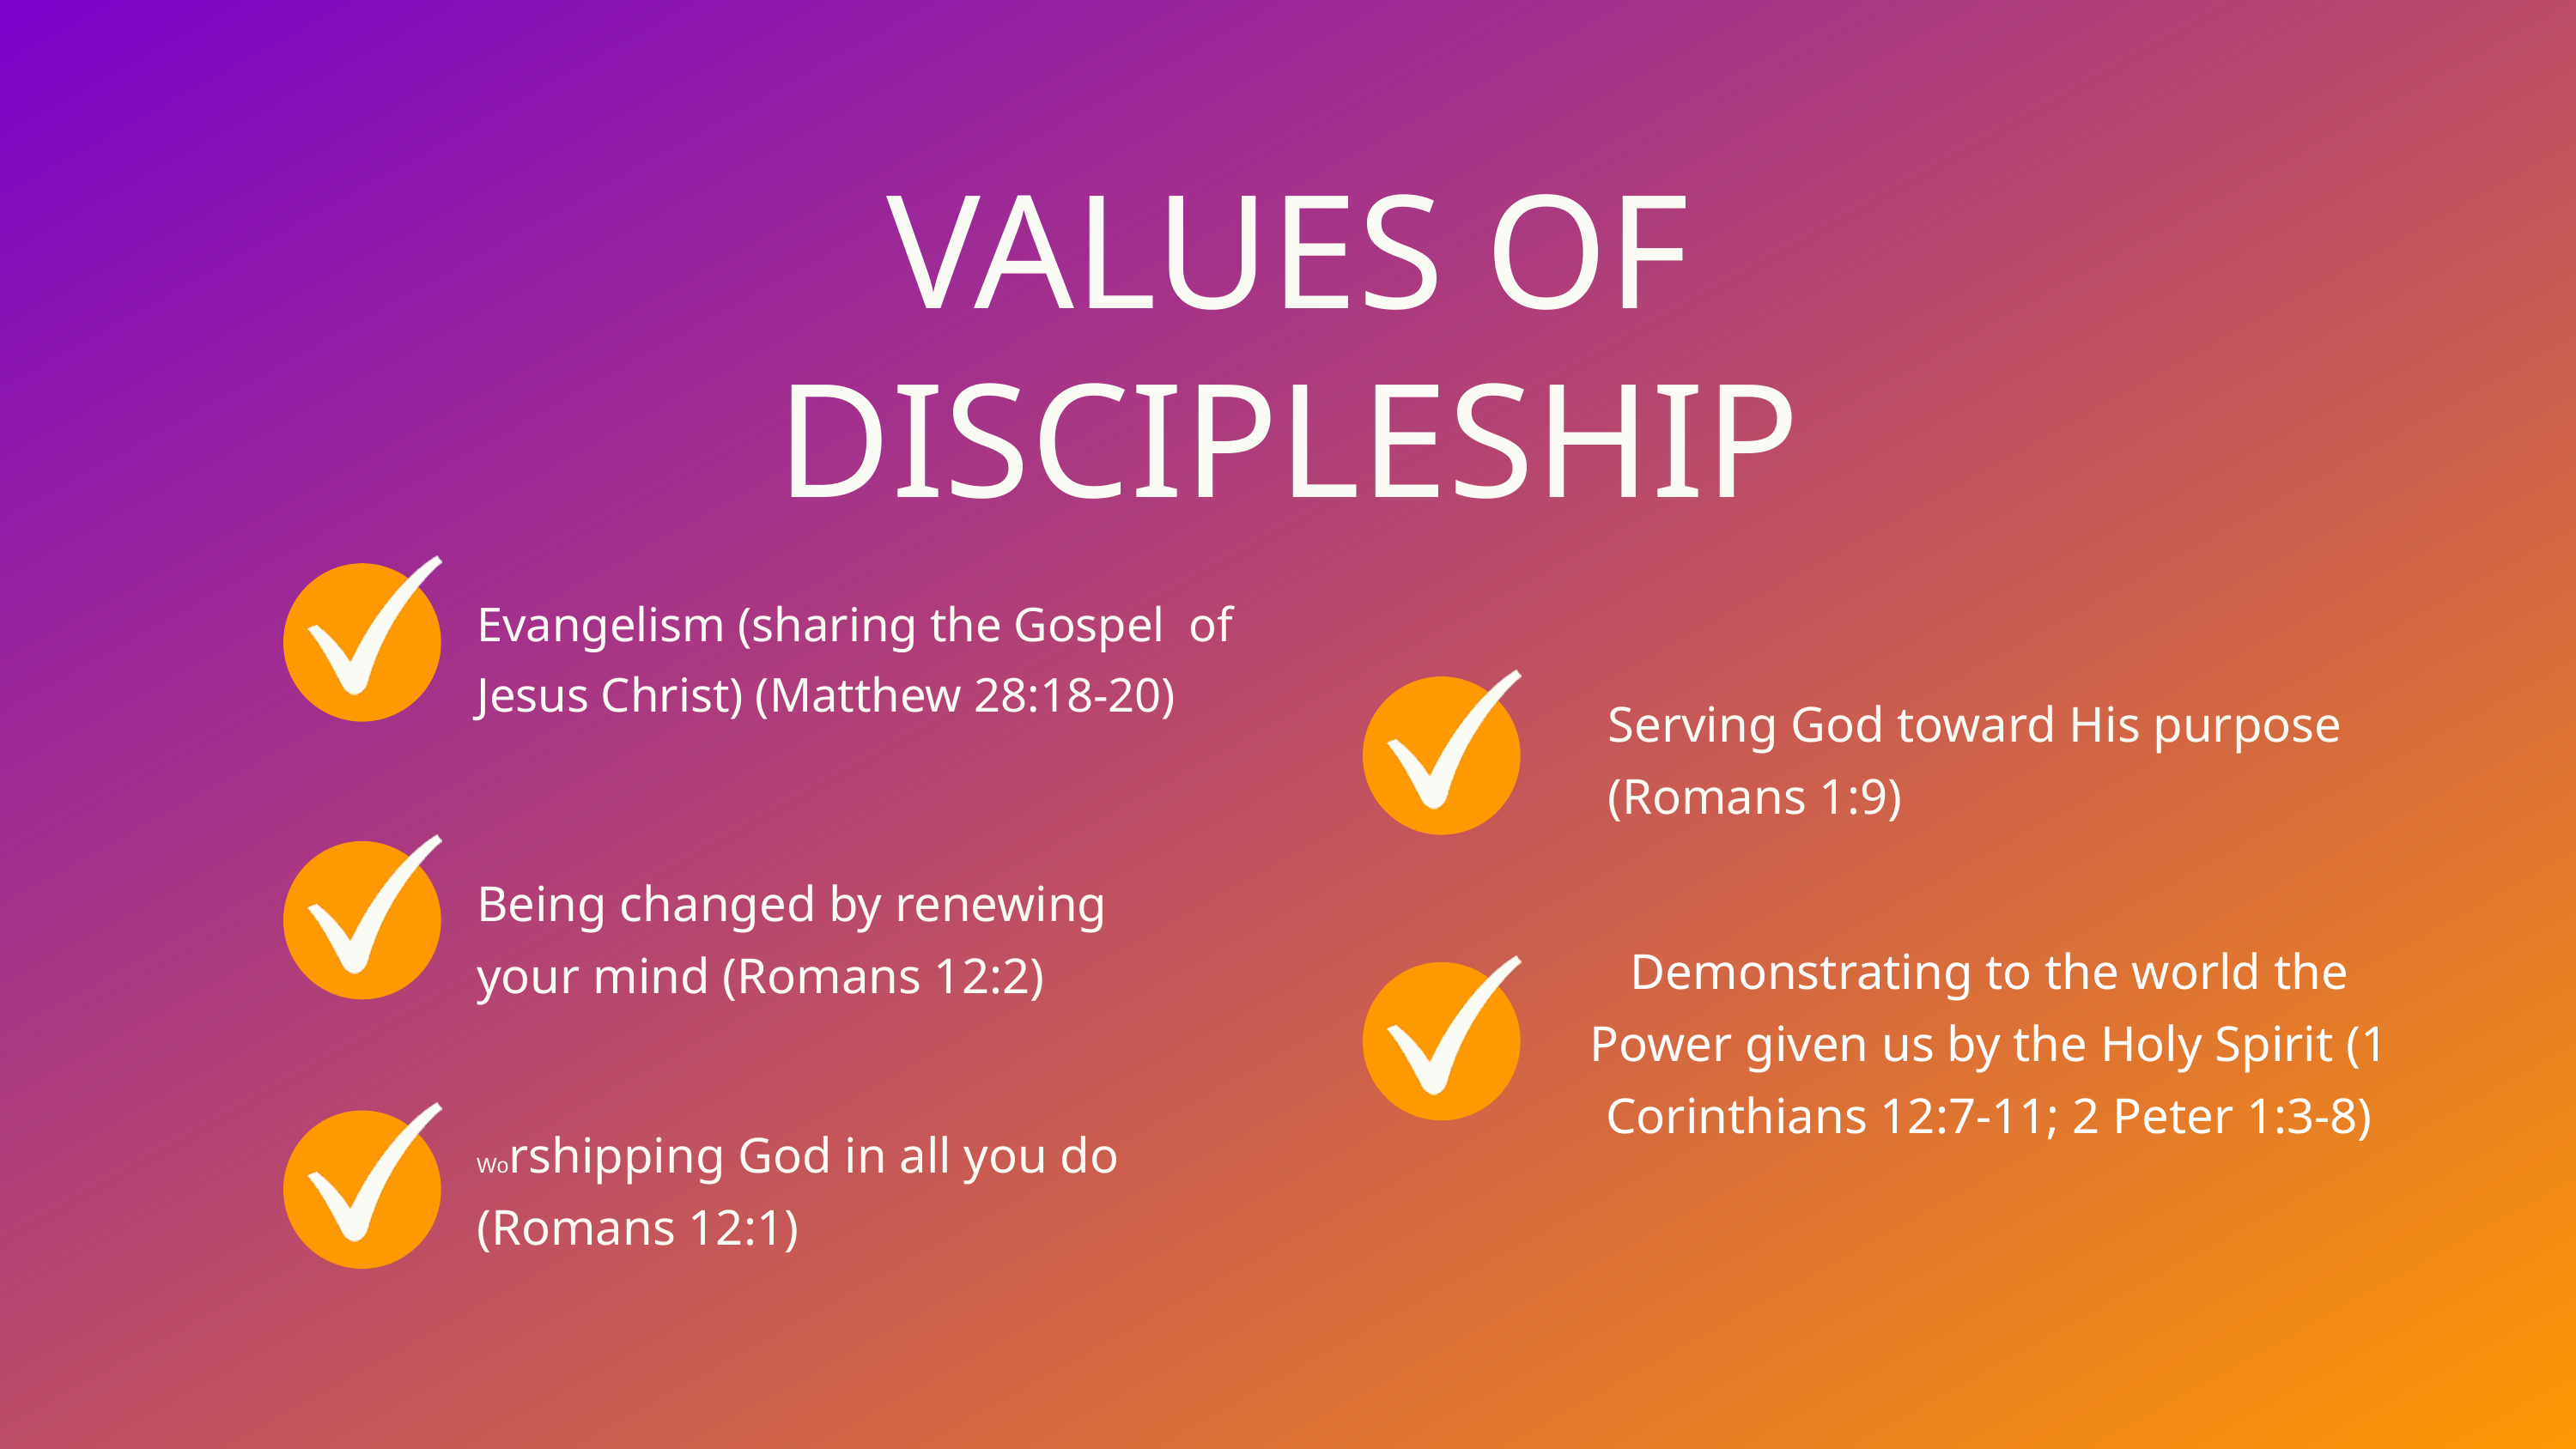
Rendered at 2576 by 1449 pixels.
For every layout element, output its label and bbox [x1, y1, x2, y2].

text_box [283, 834, 442, 1000]
picture [0, 0, 2576, 1449]
text_box [283, 1102, 442, 1270]
text_box [283, 555, 442, 722]
text_box [1362, 670, 1522, 835]
text_box [1362, 955, 1522, 1121]
